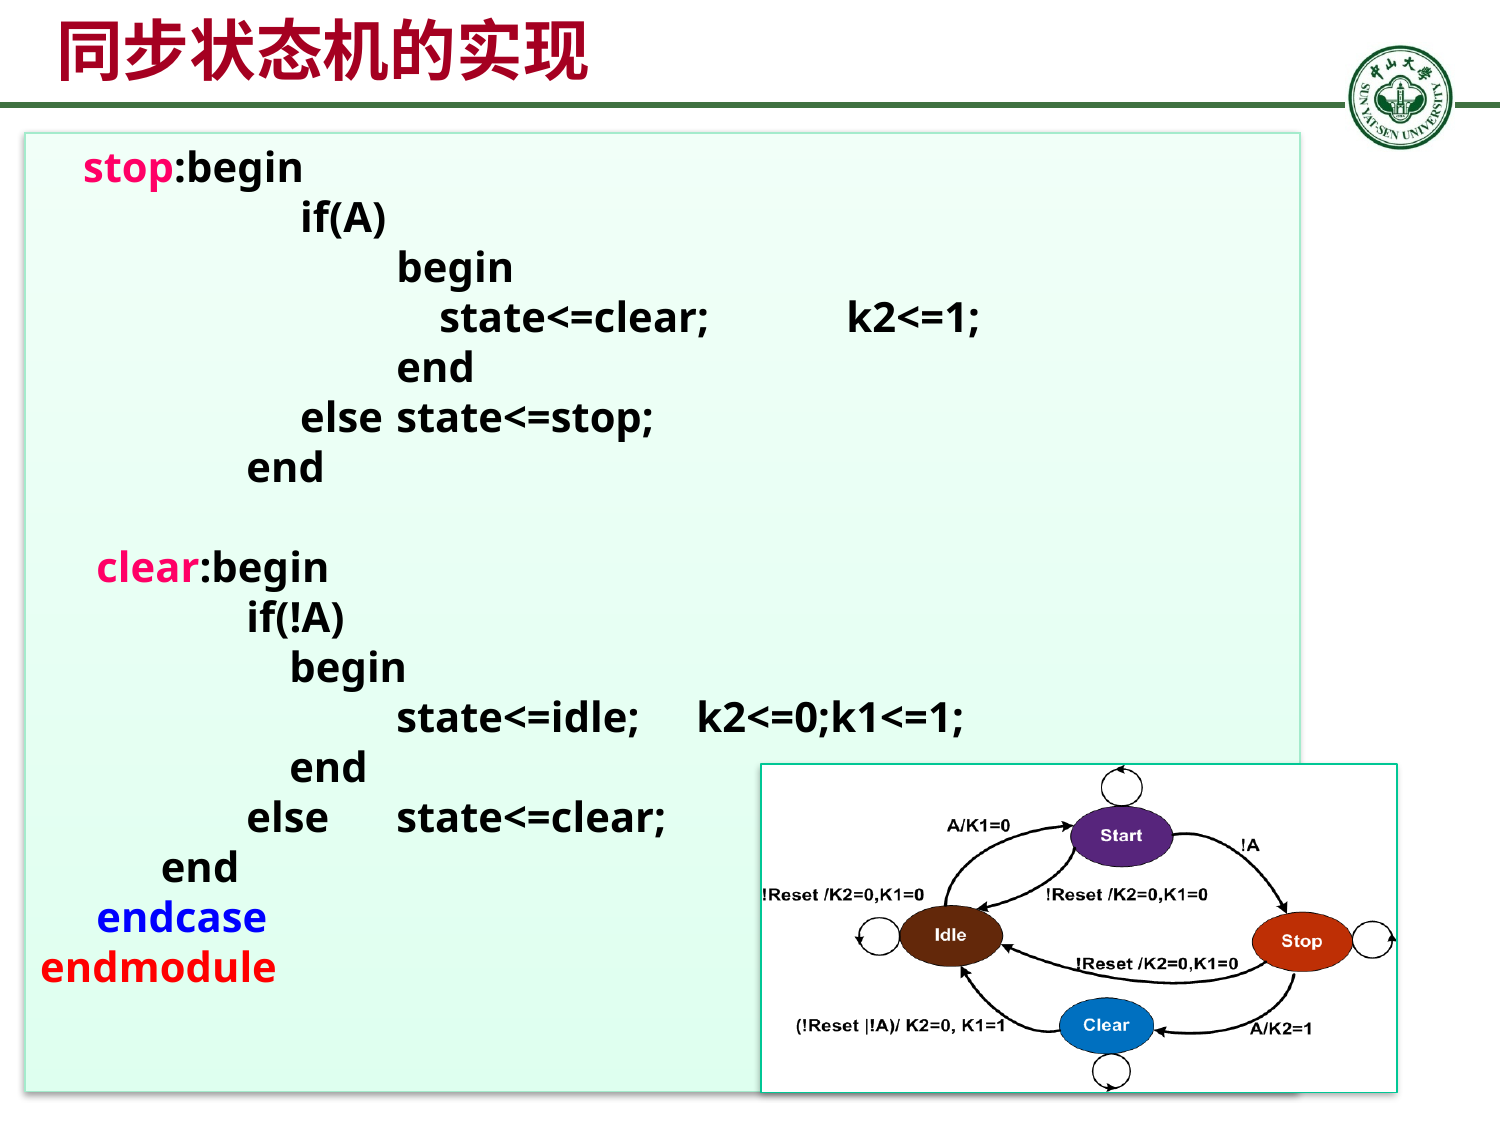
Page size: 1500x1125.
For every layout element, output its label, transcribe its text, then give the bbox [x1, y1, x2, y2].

title 同步状态机的实现 [41, 0, 1194, 96]
text_box stop:begin if(A) begin state<=clear; k2<=1; end else state<=stop; end clear:begin if(!A) begin state<=idle; k2<=0;k1<=1; end else state<=clear; end endcase endmodule [25, 132, 1301, 1092]
picture [1345, 42, 1455, 152]
picture [761, 764, 1397, 1092]
